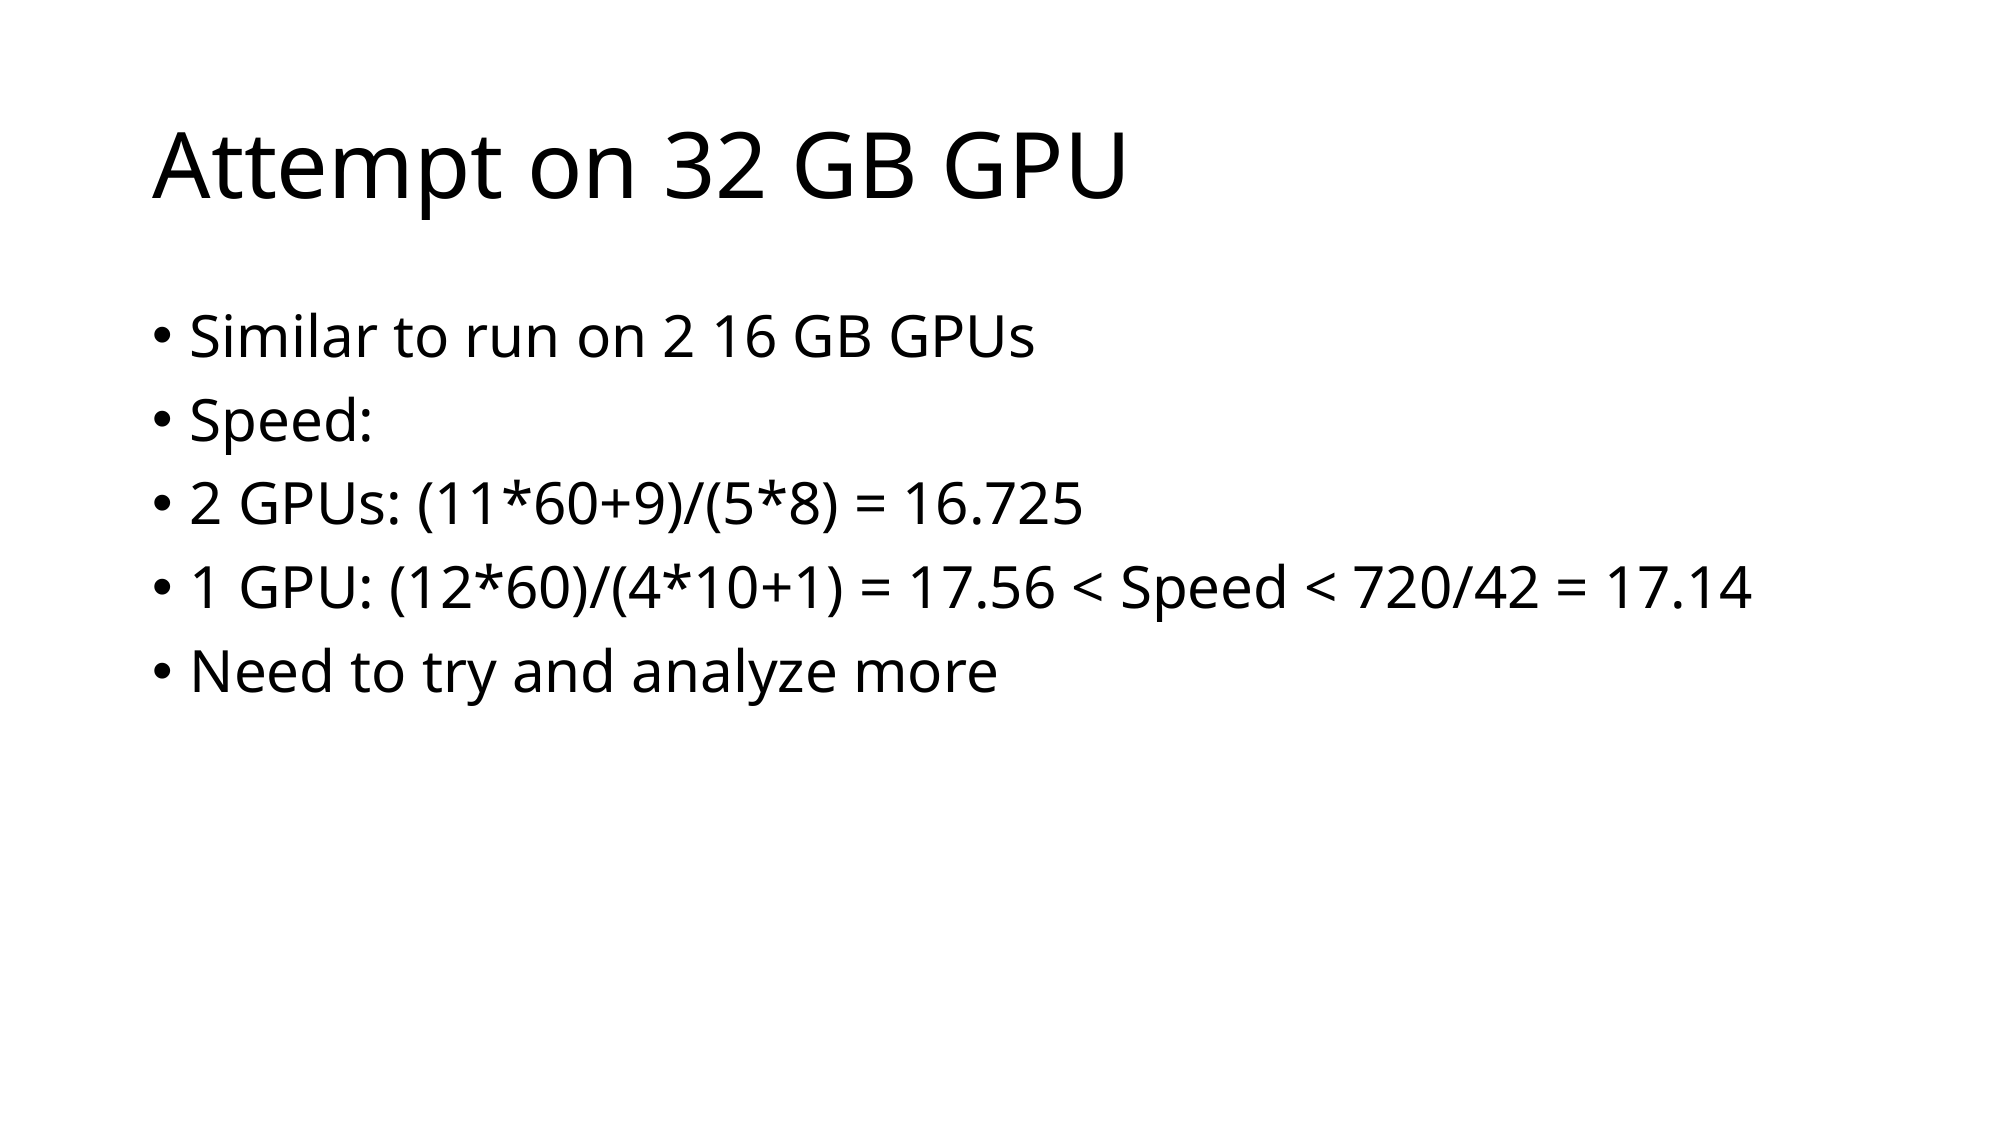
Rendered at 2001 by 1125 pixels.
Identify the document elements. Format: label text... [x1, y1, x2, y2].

list Similar to run on 2 16 GB GPUs Speed: 2 GPUs: (11*60+9)/(5*8) = 16.725 1 GPU: (12*60)/(4*10+1) = 17.56 < Speed < 720/42 = 17.14 Need to try and analyze more [137, 299, 1863, 1014]
title Attempt on 32 GB GPU [137, 59, 1863, 278]
